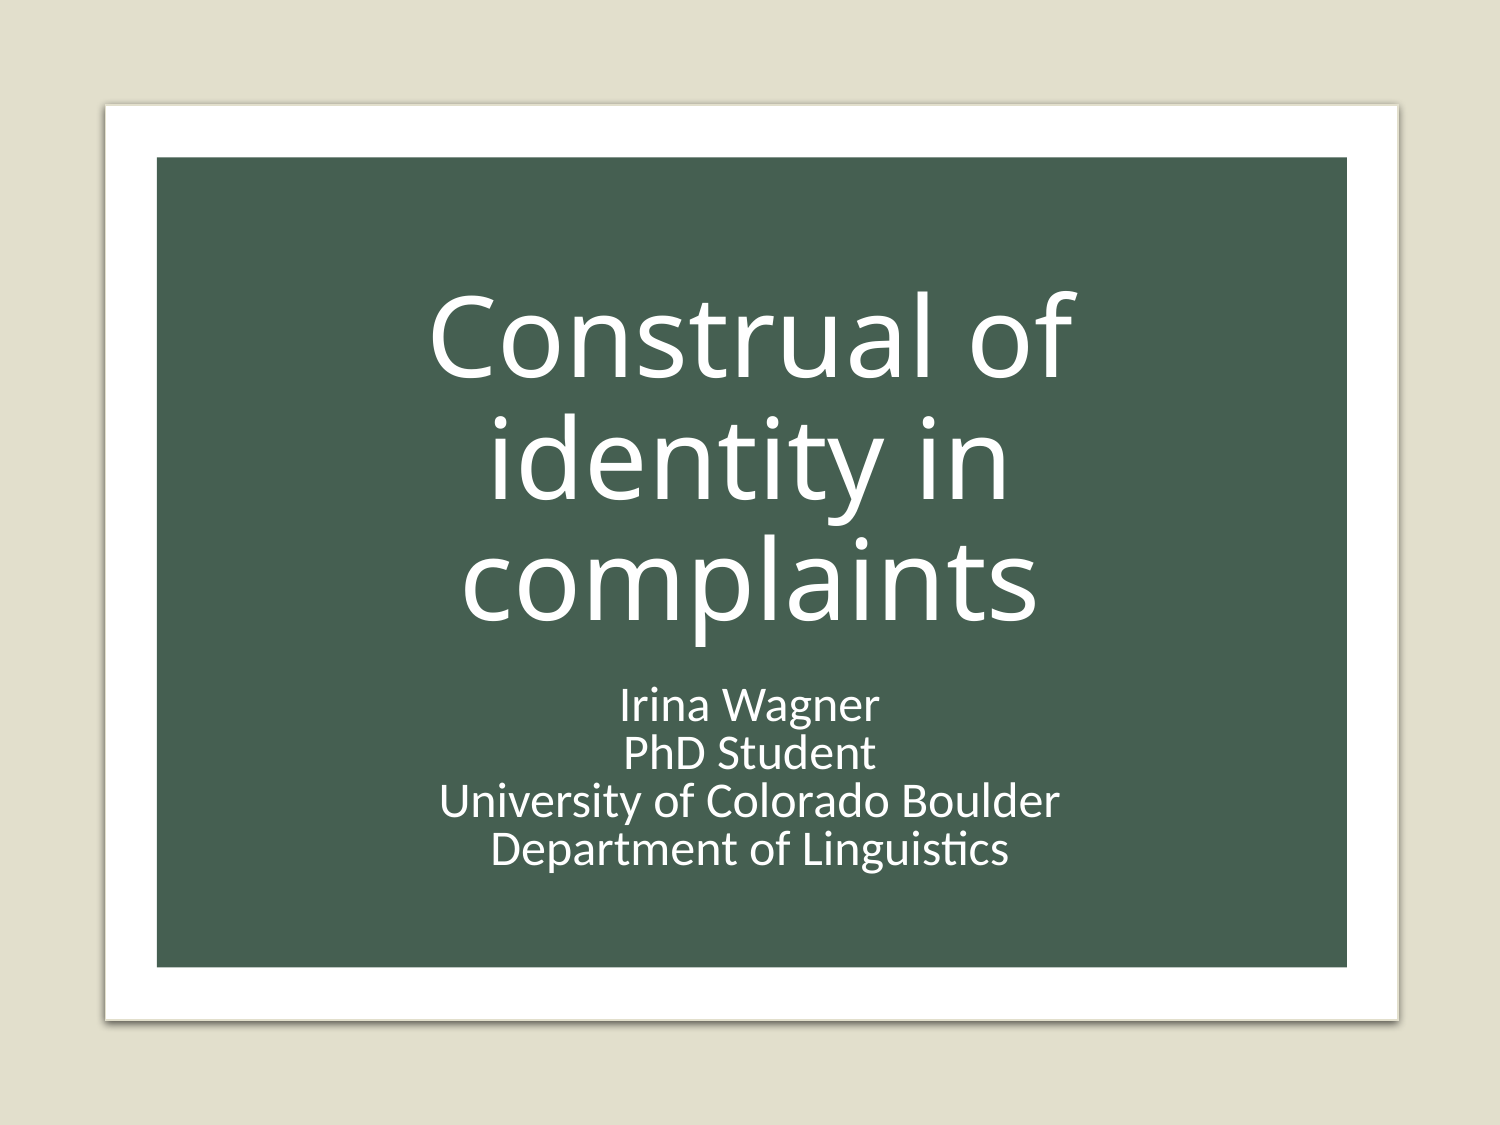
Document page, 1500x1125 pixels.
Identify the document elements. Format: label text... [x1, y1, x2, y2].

text_box [0, 0, 1500, 1125]
text_box [156, 156, 1348, 968]
subtitle Irina Wagner PhD Student University of Colorado Boulder Department of Linguistics [231, 675, 1269, 905]
text_box [104, 104, 1399, 1021]
title Construal of identity in complaints [231, 225, 1269, 653]
